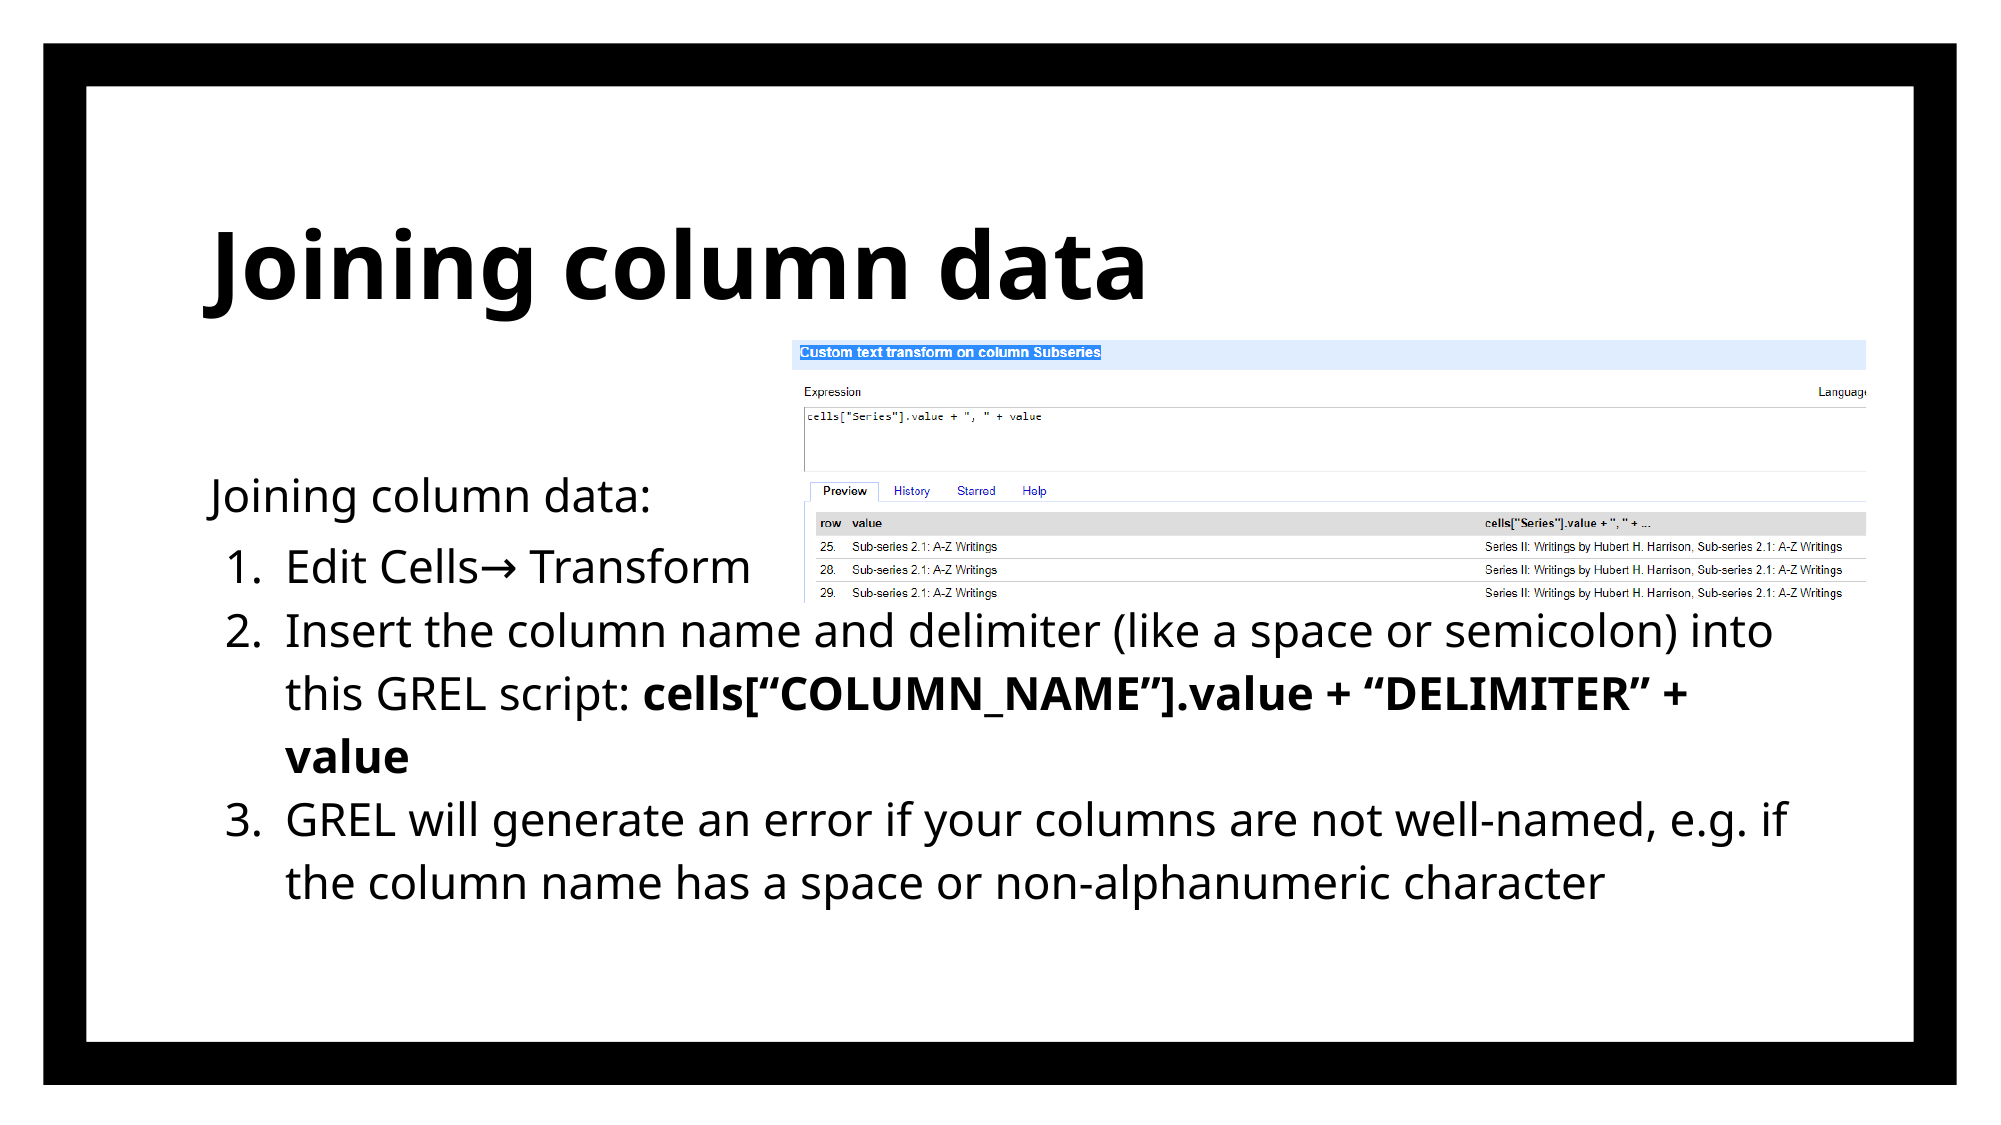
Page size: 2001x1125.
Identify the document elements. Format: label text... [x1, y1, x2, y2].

title Joining column data [190, 185, 1304, 446]
picture [791, 339, 1867, 603]
list Joining column data: Edit Cells→ Transform Insert the column name and delimiter (like a space or semicolon) into this GREL script: cells[“COLUMN_NAME”].value + “DELIMITER” + value GREL will generate an error if your columns are not well-named, e.g. if the column name has a space or non-alphanumeric character [190, 446, 1810, 885]
